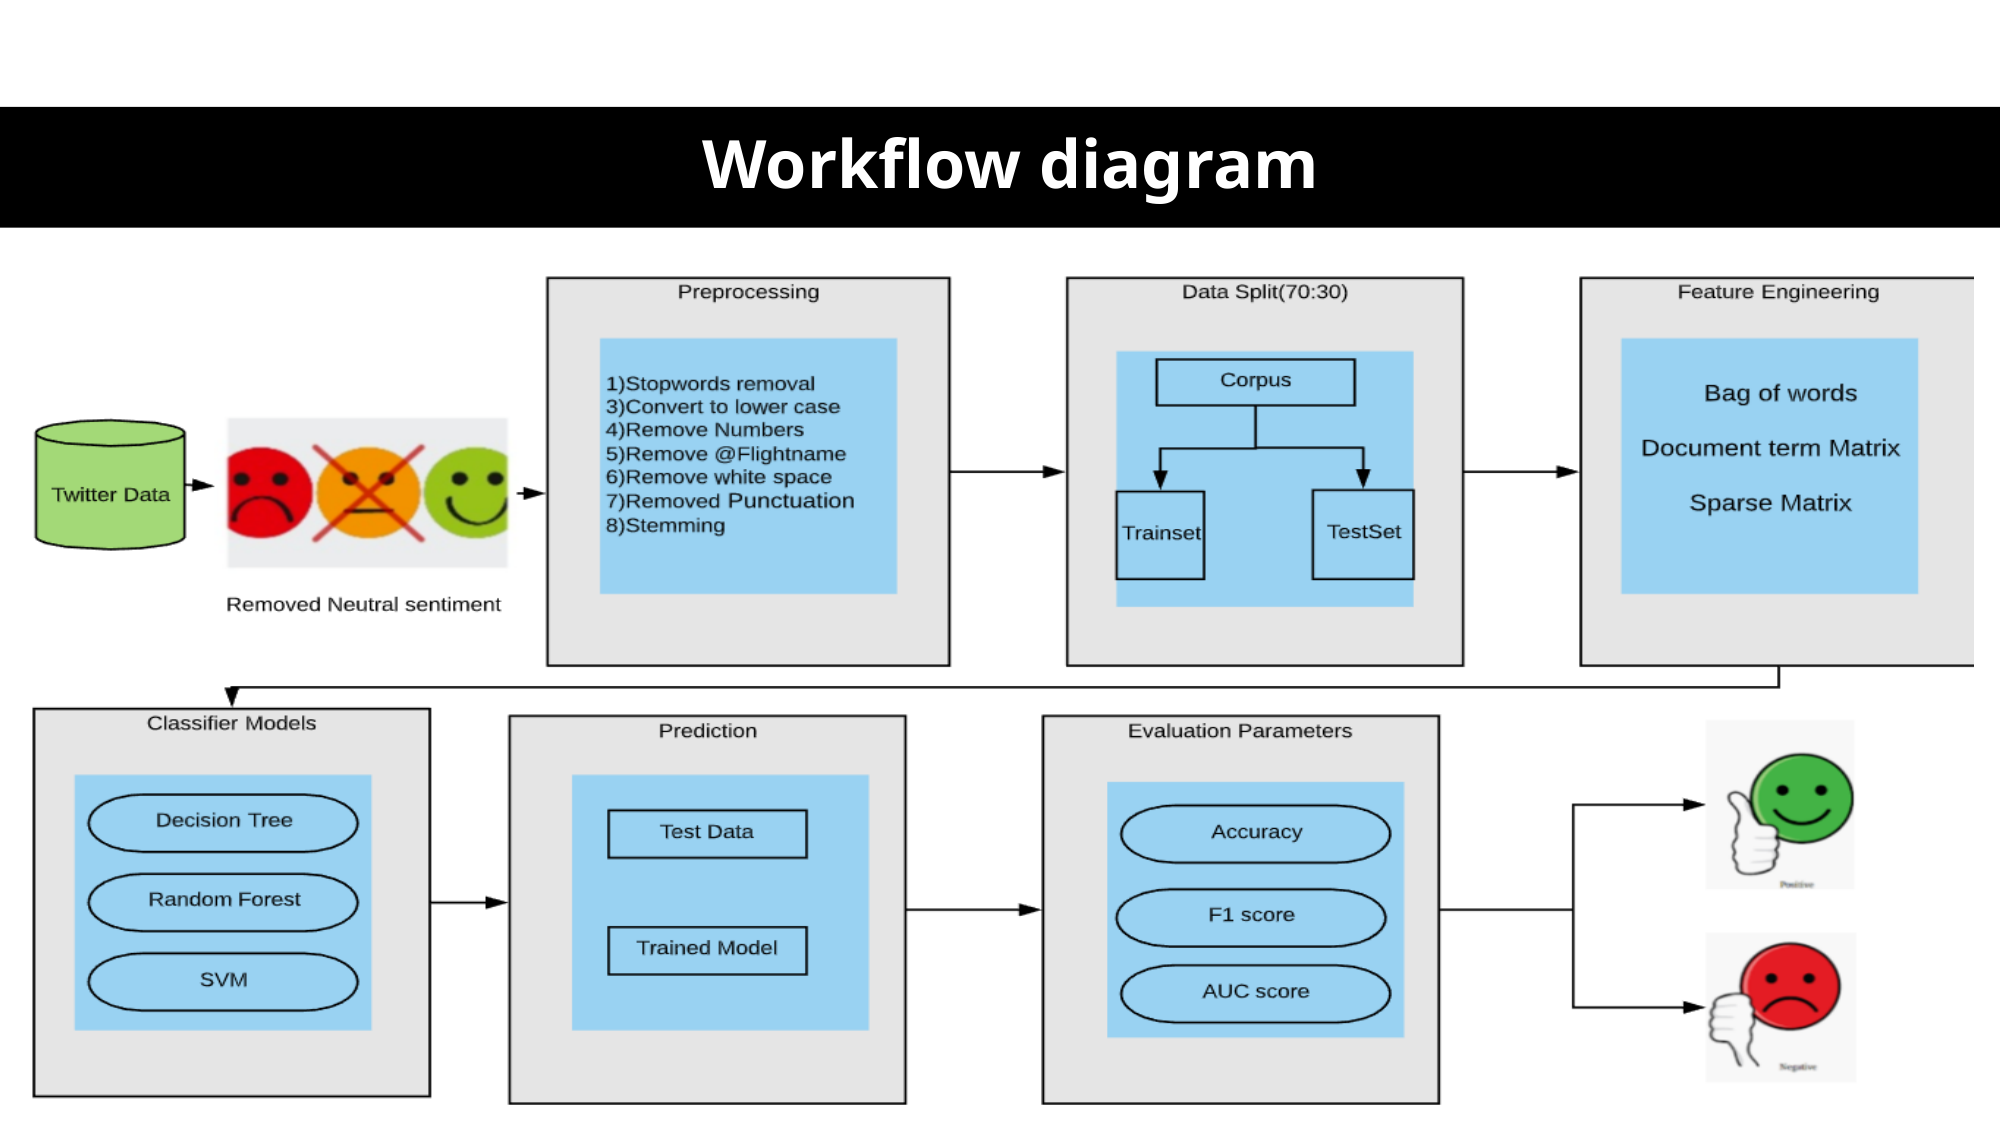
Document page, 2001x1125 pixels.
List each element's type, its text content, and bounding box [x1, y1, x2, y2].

title Workflow diagram [91, 105, 1931, 228]
text_box [0, 106, 2000, 229]
picture [21, 274, 1974, 1110]
